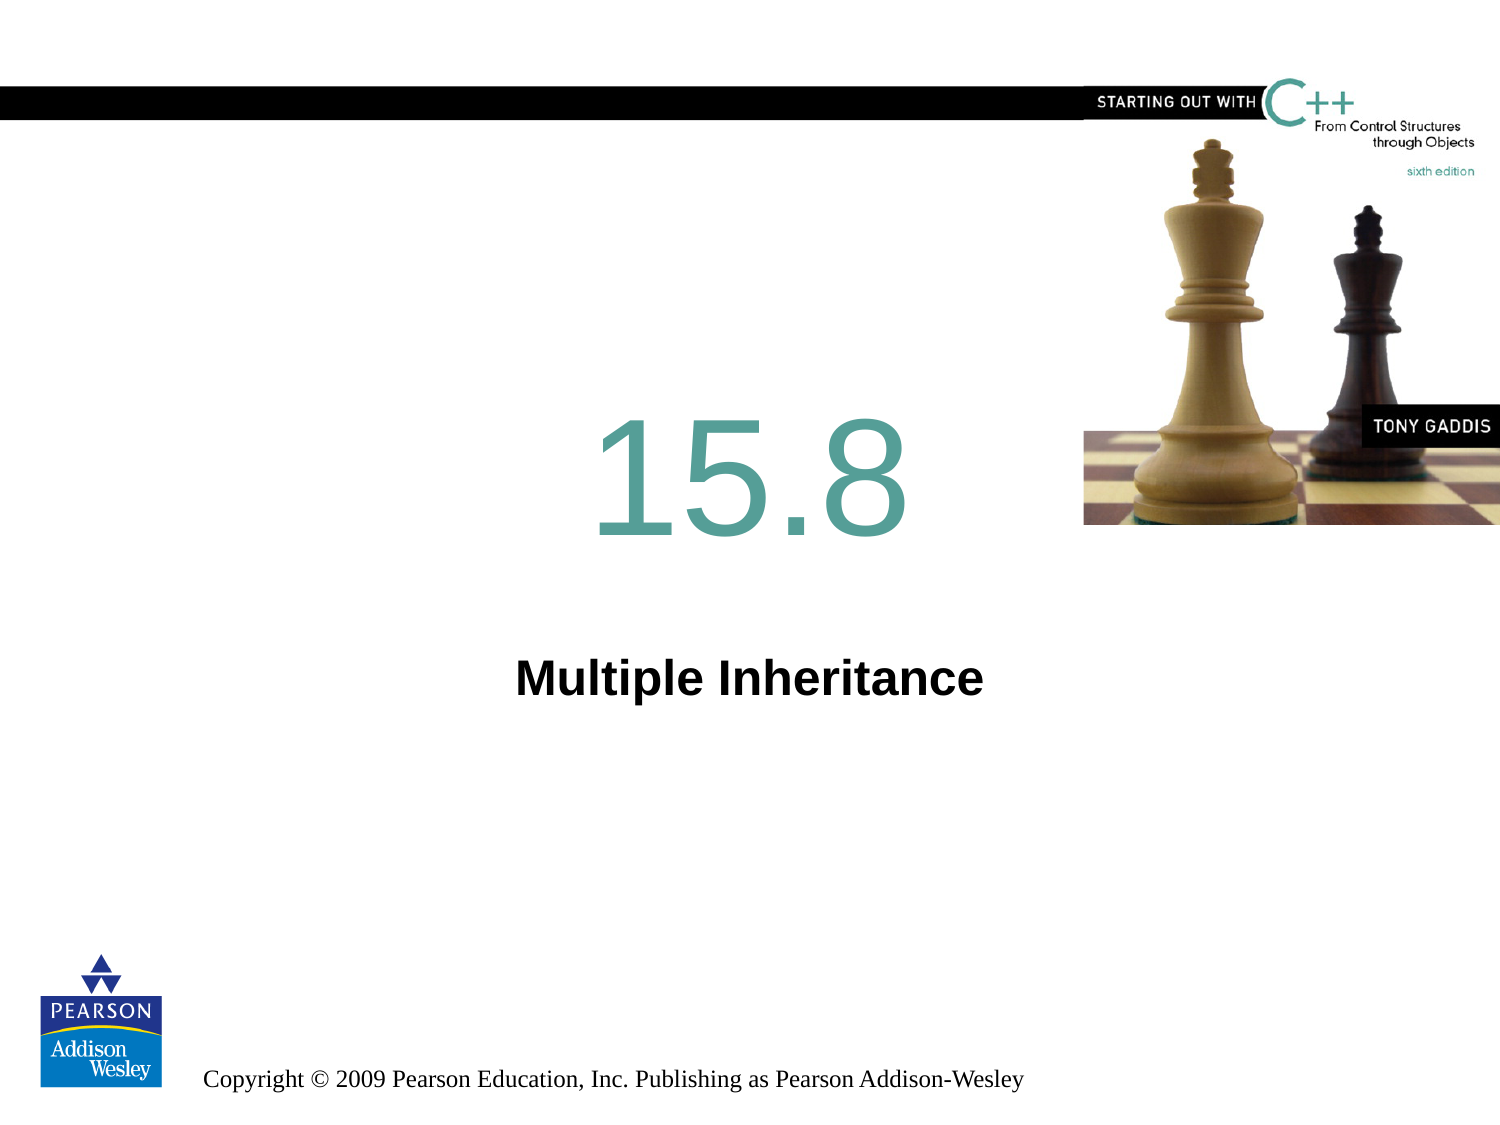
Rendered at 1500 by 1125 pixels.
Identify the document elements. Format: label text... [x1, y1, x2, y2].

picture [37, 949, 164, 1089]
title 15.8 [112, 375, 1388, 563]
subtitle Multiple Inheritance [225, 637, 1275, 925]
